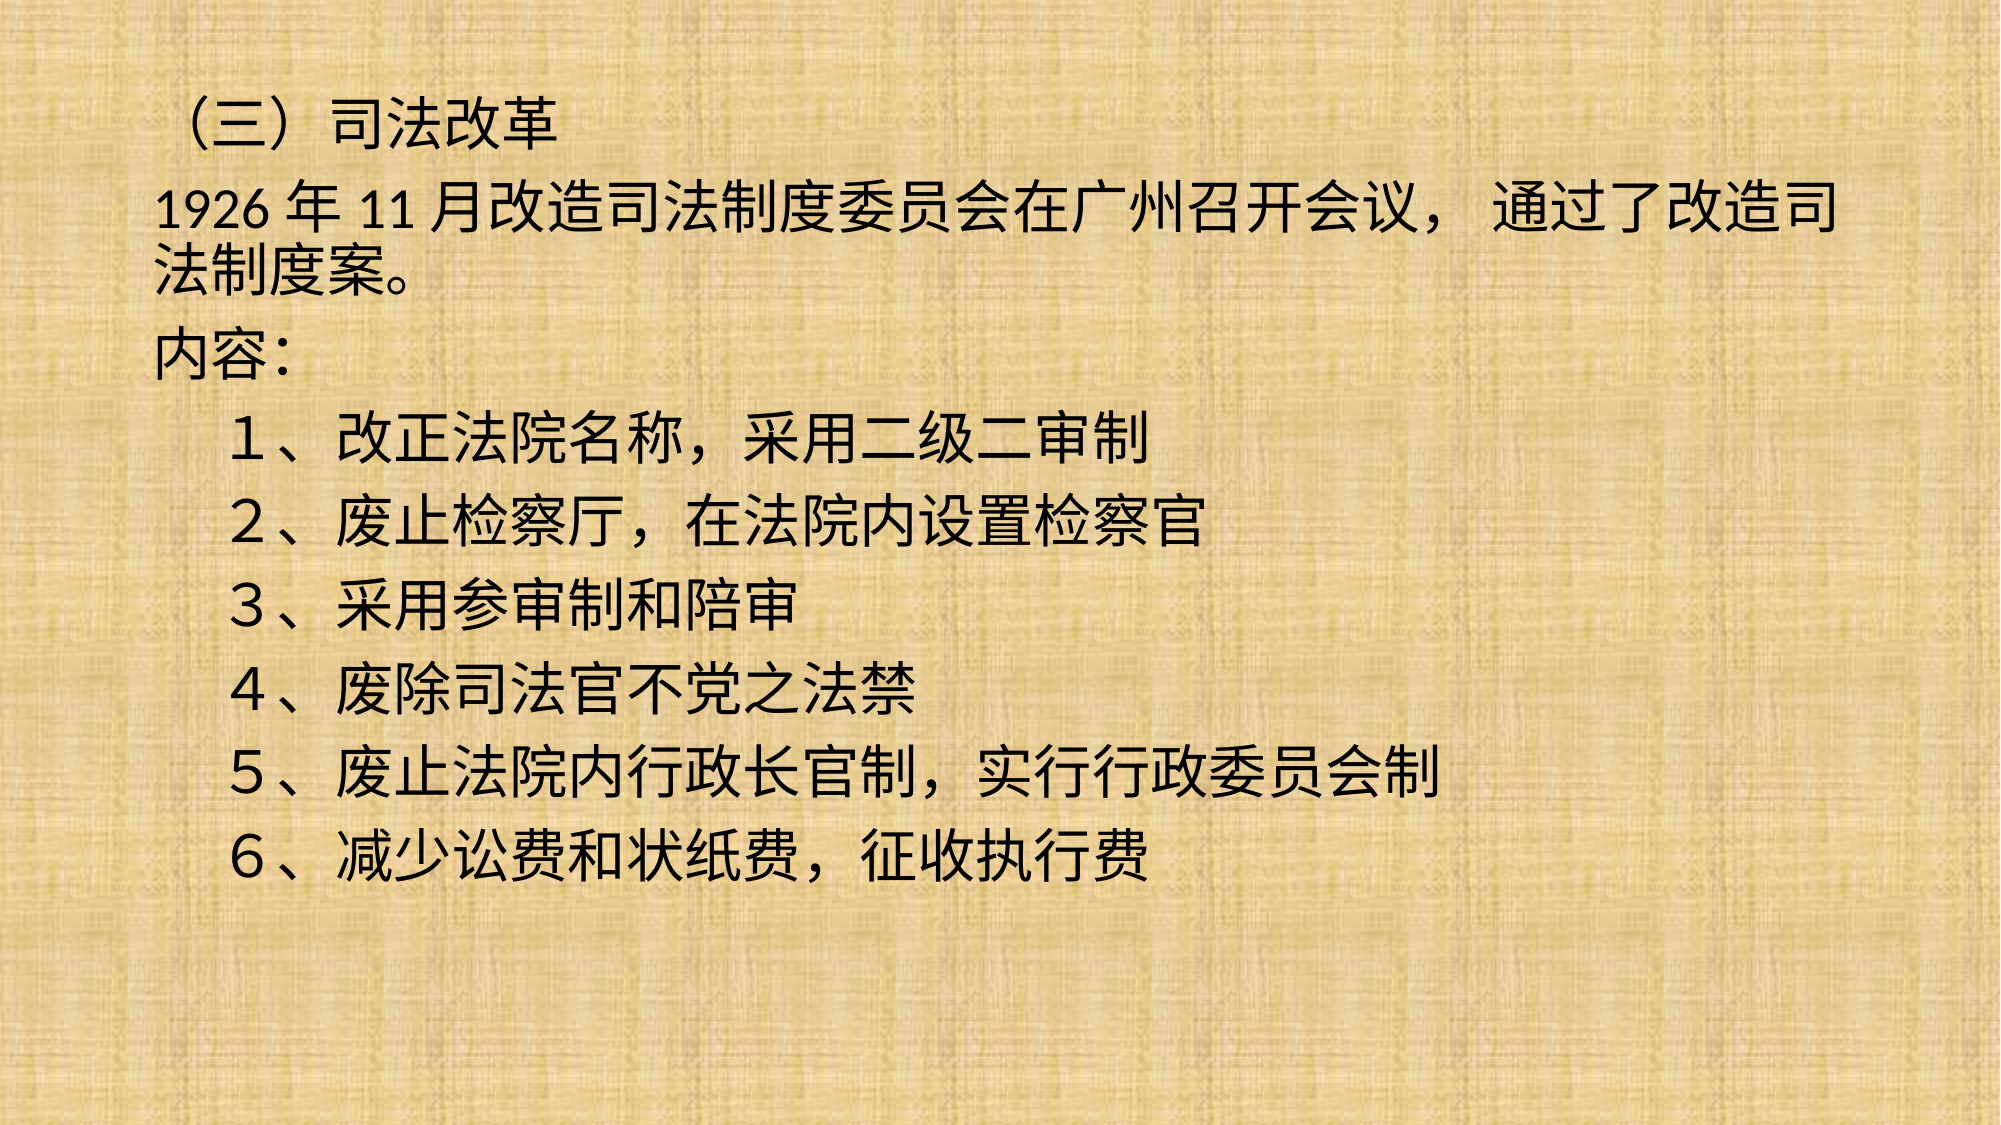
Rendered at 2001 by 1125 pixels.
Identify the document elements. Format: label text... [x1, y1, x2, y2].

picture [0, 0, 2001, 1125]
list （三）司法改革 1926年11月改造司法制度委员会在广州召开会议， 通过了改造司法制度案。 内容： １、改正法院名称，采用二级二审制 ２、废止检察厅，在法院内设置检察官 ３、采用参审制和陪审 ４、废除司法官不党之法禁 ５、废止法院内行政长官制，实行行政委员会制 ６、减少讼费和状纸费，征收执行费 [137, 87, 1863, 1014]
